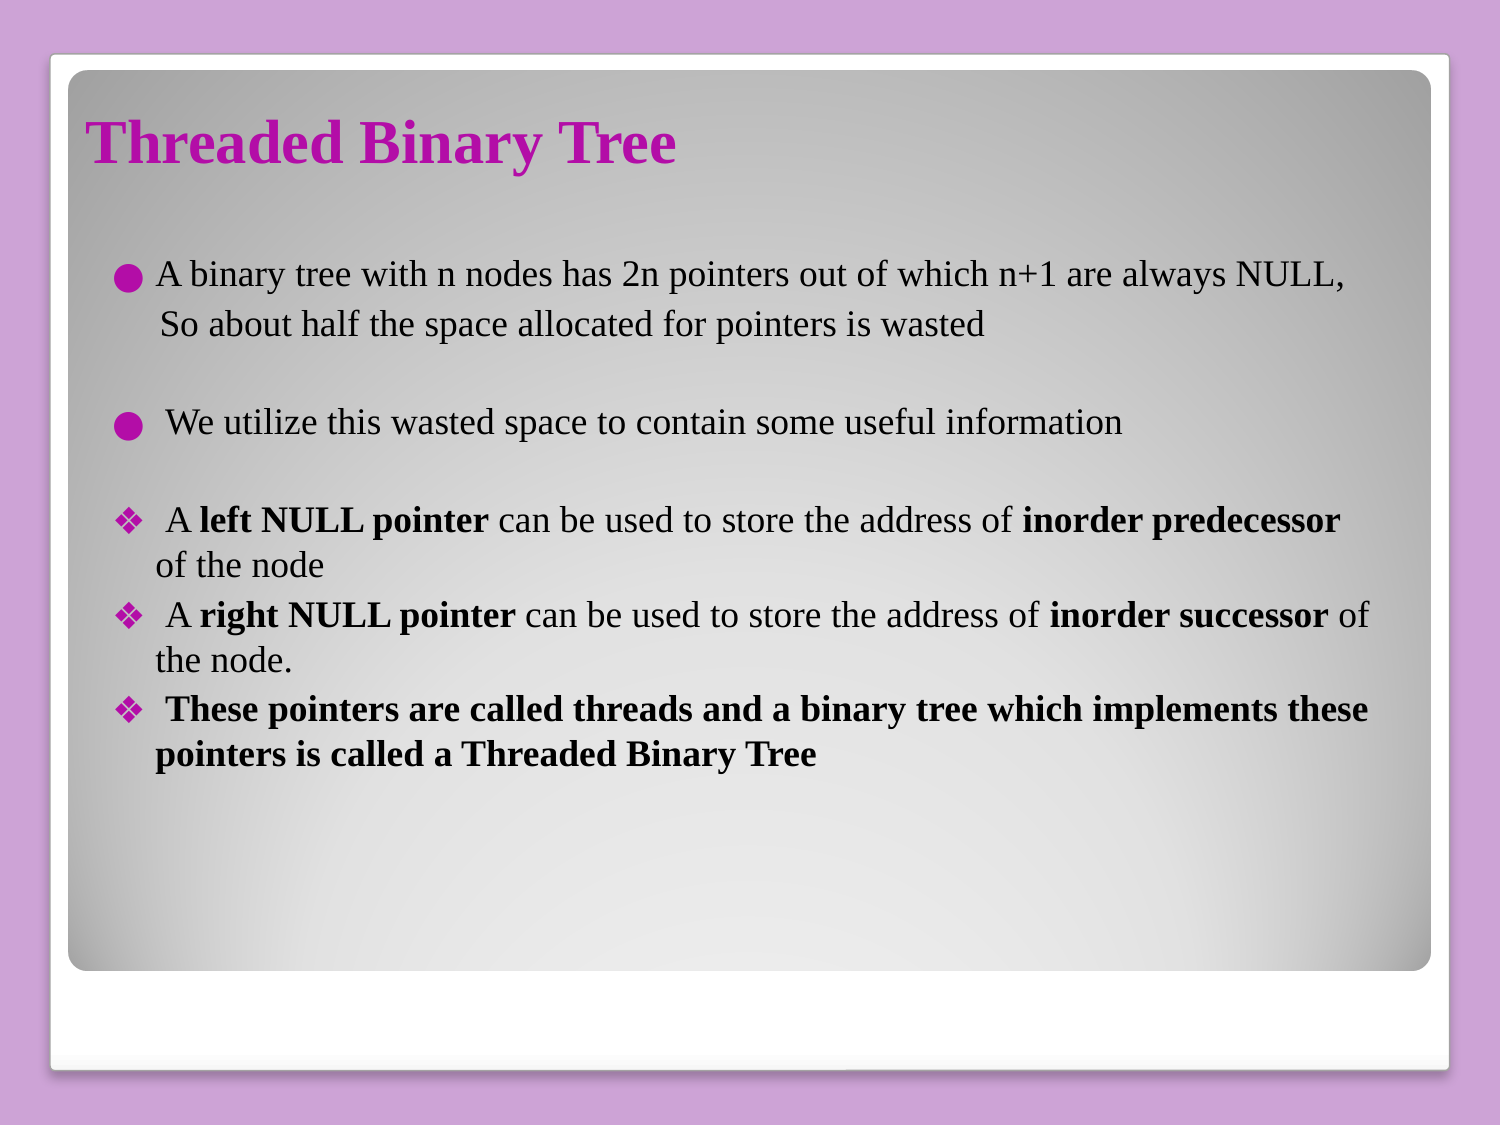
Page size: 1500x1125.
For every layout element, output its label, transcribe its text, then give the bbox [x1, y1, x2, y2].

list A binary tree with n nodes has 2n pointers out of which n+1 are always NULL, So about half the space allocated for pointers is wasted We utilize this wasted space to contain some useful information A left NULL pointer can be used to store the address of inorder predecessor of the node A right NULL pointer can be used to store the address of inorder successor of the node. These pointers are called threads and a binary tree which implements these pointers is called a Threaded Binary Tree [82, 234, 1390, 786]
picture [67, 69, 1432, 972]
title Threaded Binary Tree [70, 93, 1413, 200]
